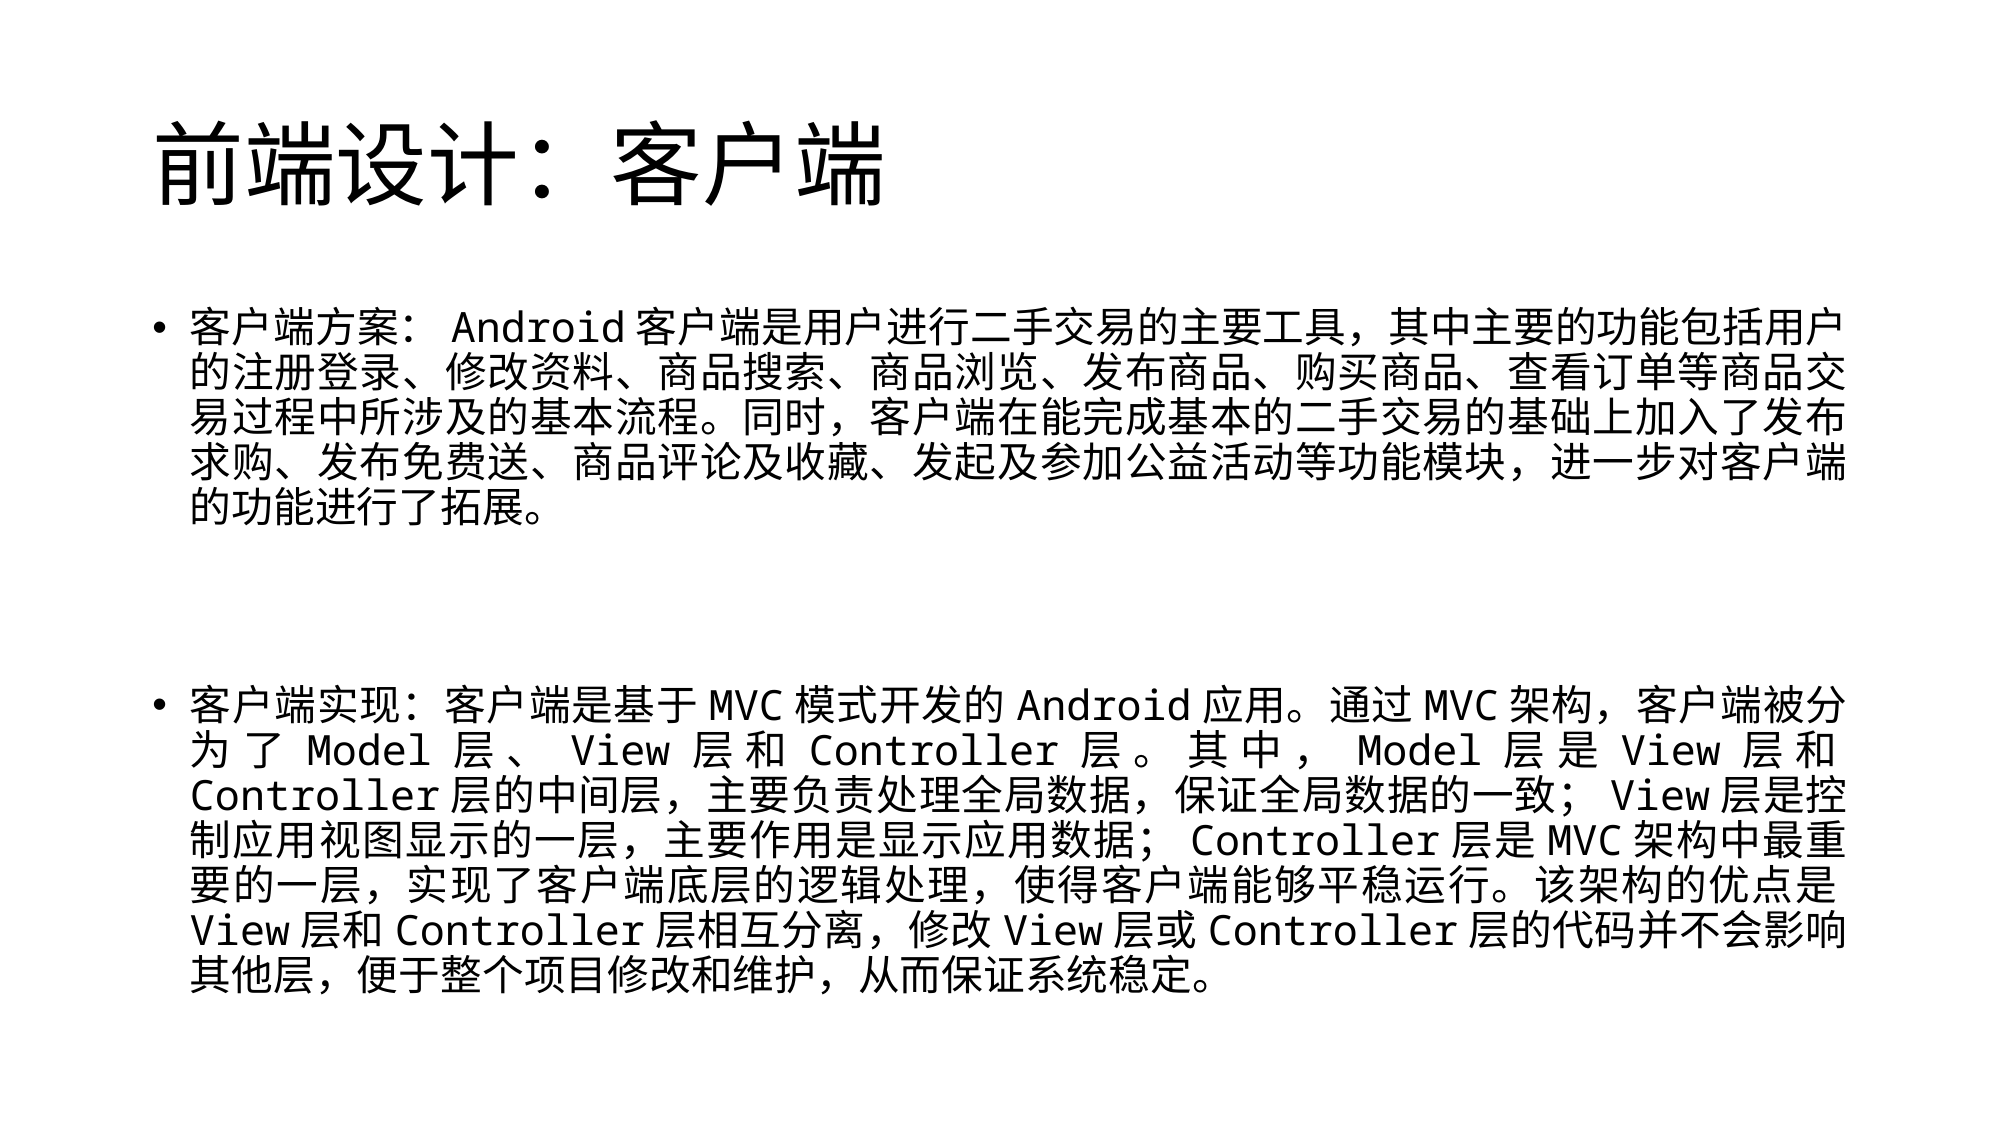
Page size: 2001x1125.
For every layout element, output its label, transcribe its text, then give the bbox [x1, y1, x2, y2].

list 客户端方案：Android客户端是用户进行二手交易的主要工具，其中主要的功能包括用户的注册登录、修改资料、商品搜索、商品浏览、发布商品、购买商品、查看订单等商品交易过程中所涉及的基本流程。同时，客户端在能完成基本的二手交易的基础上加入了发布求购、发布免费送、商品评论及收藏、发起及参加公益活动等功能模块，进一步对客户端的功能进行了拓展。 客户端实现：客户端是基于MVC模式开发的Android应用。通过MVC架构，客户端被分为了Model层、View层和Controller层。其中，Model层是View层和Controller层的中间层，主要负责处理全局数据，保证全局数据的一致；View层是控制应用视图显示的一层，主要作用是显示应用数据；Controller层是MVC架构中最重要的一层，实现了客户端底层的逻辑处理，使得客户端能够平稳运行。该架构的优点是View层和Controller层相互分离，修改View层或Controller层的代码并不会影响其他层，便于整个项目修改和维护，从而保证系统稳定。 [137, 299, 1863, 1014]
title 前端设计：客户端 [137, 59, 1863, 278]
